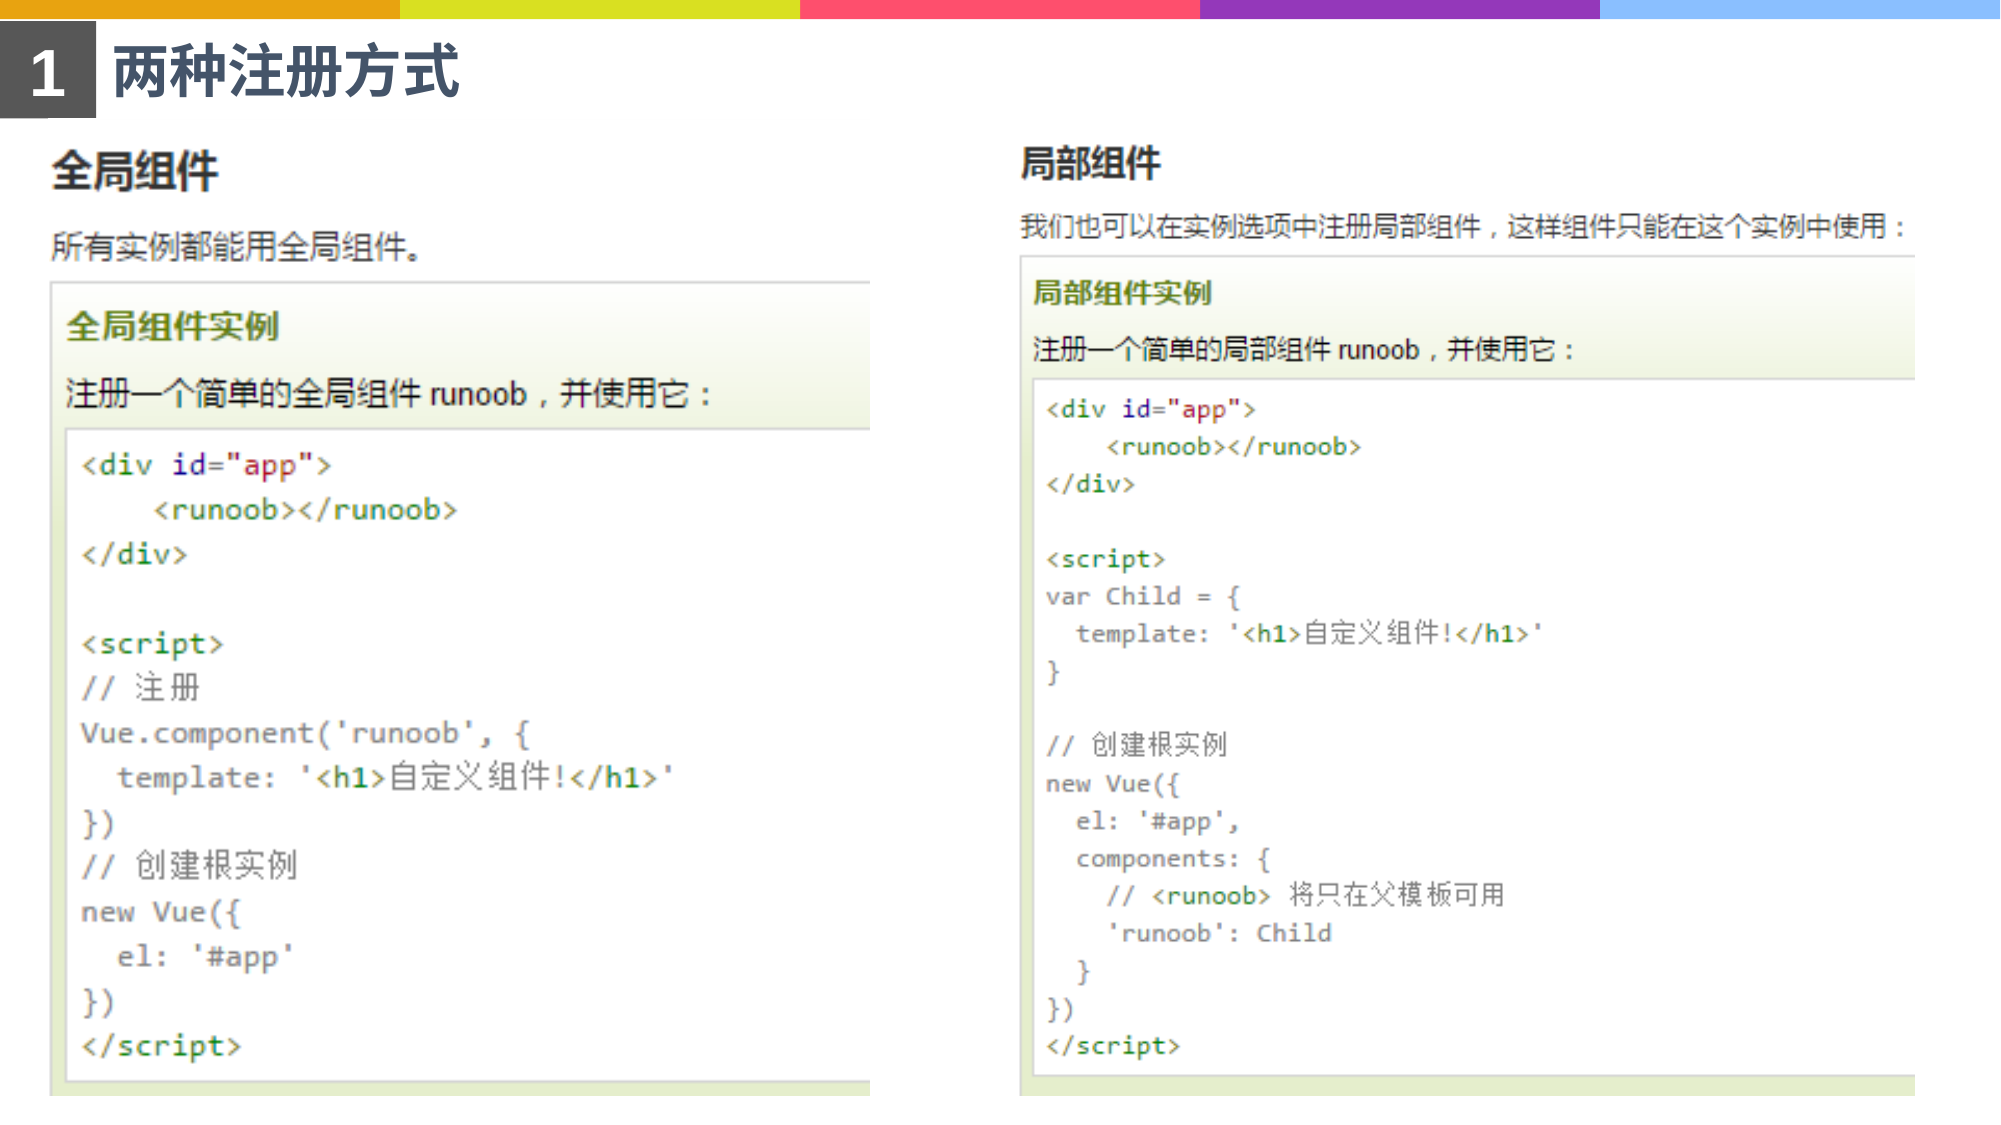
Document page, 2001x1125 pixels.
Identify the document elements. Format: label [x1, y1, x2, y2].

picture [1016, 135, 1915, 1096]
text_box [0, 21, 643, 119]
picture [48, 118, 870, 1096]
